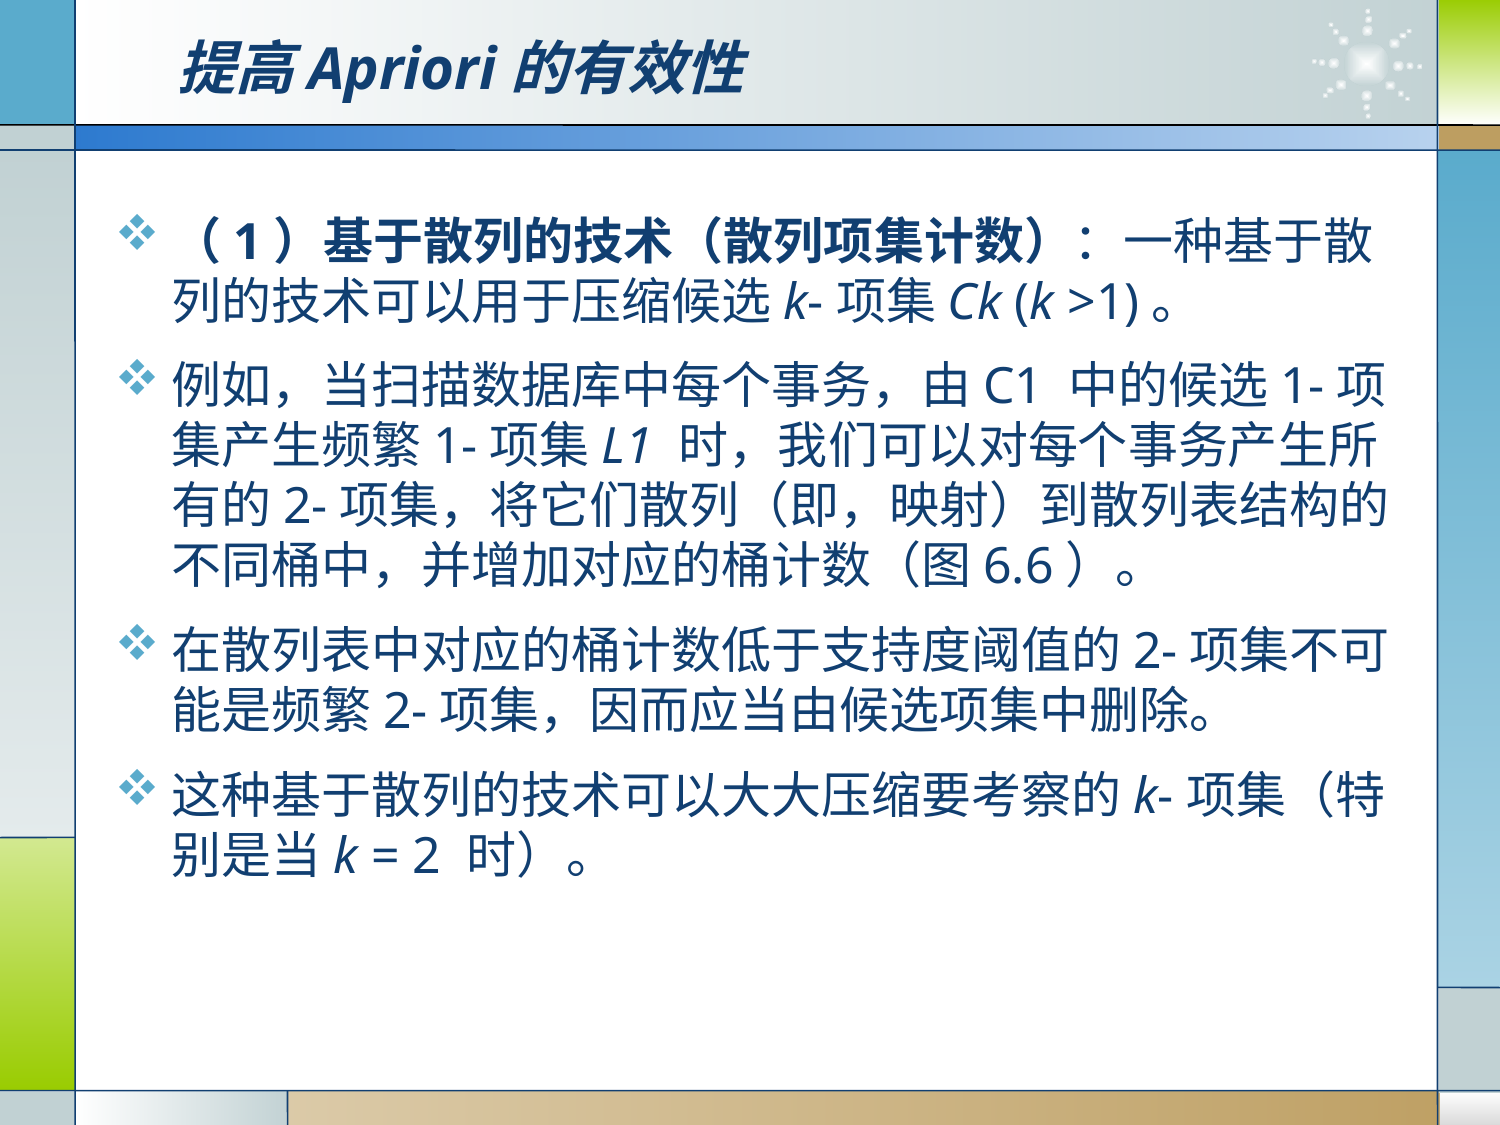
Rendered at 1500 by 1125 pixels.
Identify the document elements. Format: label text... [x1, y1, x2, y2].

list （1）基于散列的技术（散列项集计数）：一种基于散列的技术可以用于压缩候选k-项集Ck (k >1)。 例如，当扫描数据库中每个事务，由C1 中的候选1-项集产生频繁1-项集L1 时，我们可以对每个事务产生所有的2-项集，将它们散列（即，映射）到散列表结构的不同桶中，并增加对应的桶计数（图6.6）。 在散列表中对应的桶计数低于支持度阈值的2-项集不可能是频繁2-项集，因而应当由候选项集中删除。 这种基于散列的技术可以大大压缩要考察的k-项集（特别是当k = 2 时）。 [99, 201, 1417, 1010]
title 提高Apriori的有效性 [162, 19, 1263, 113]
